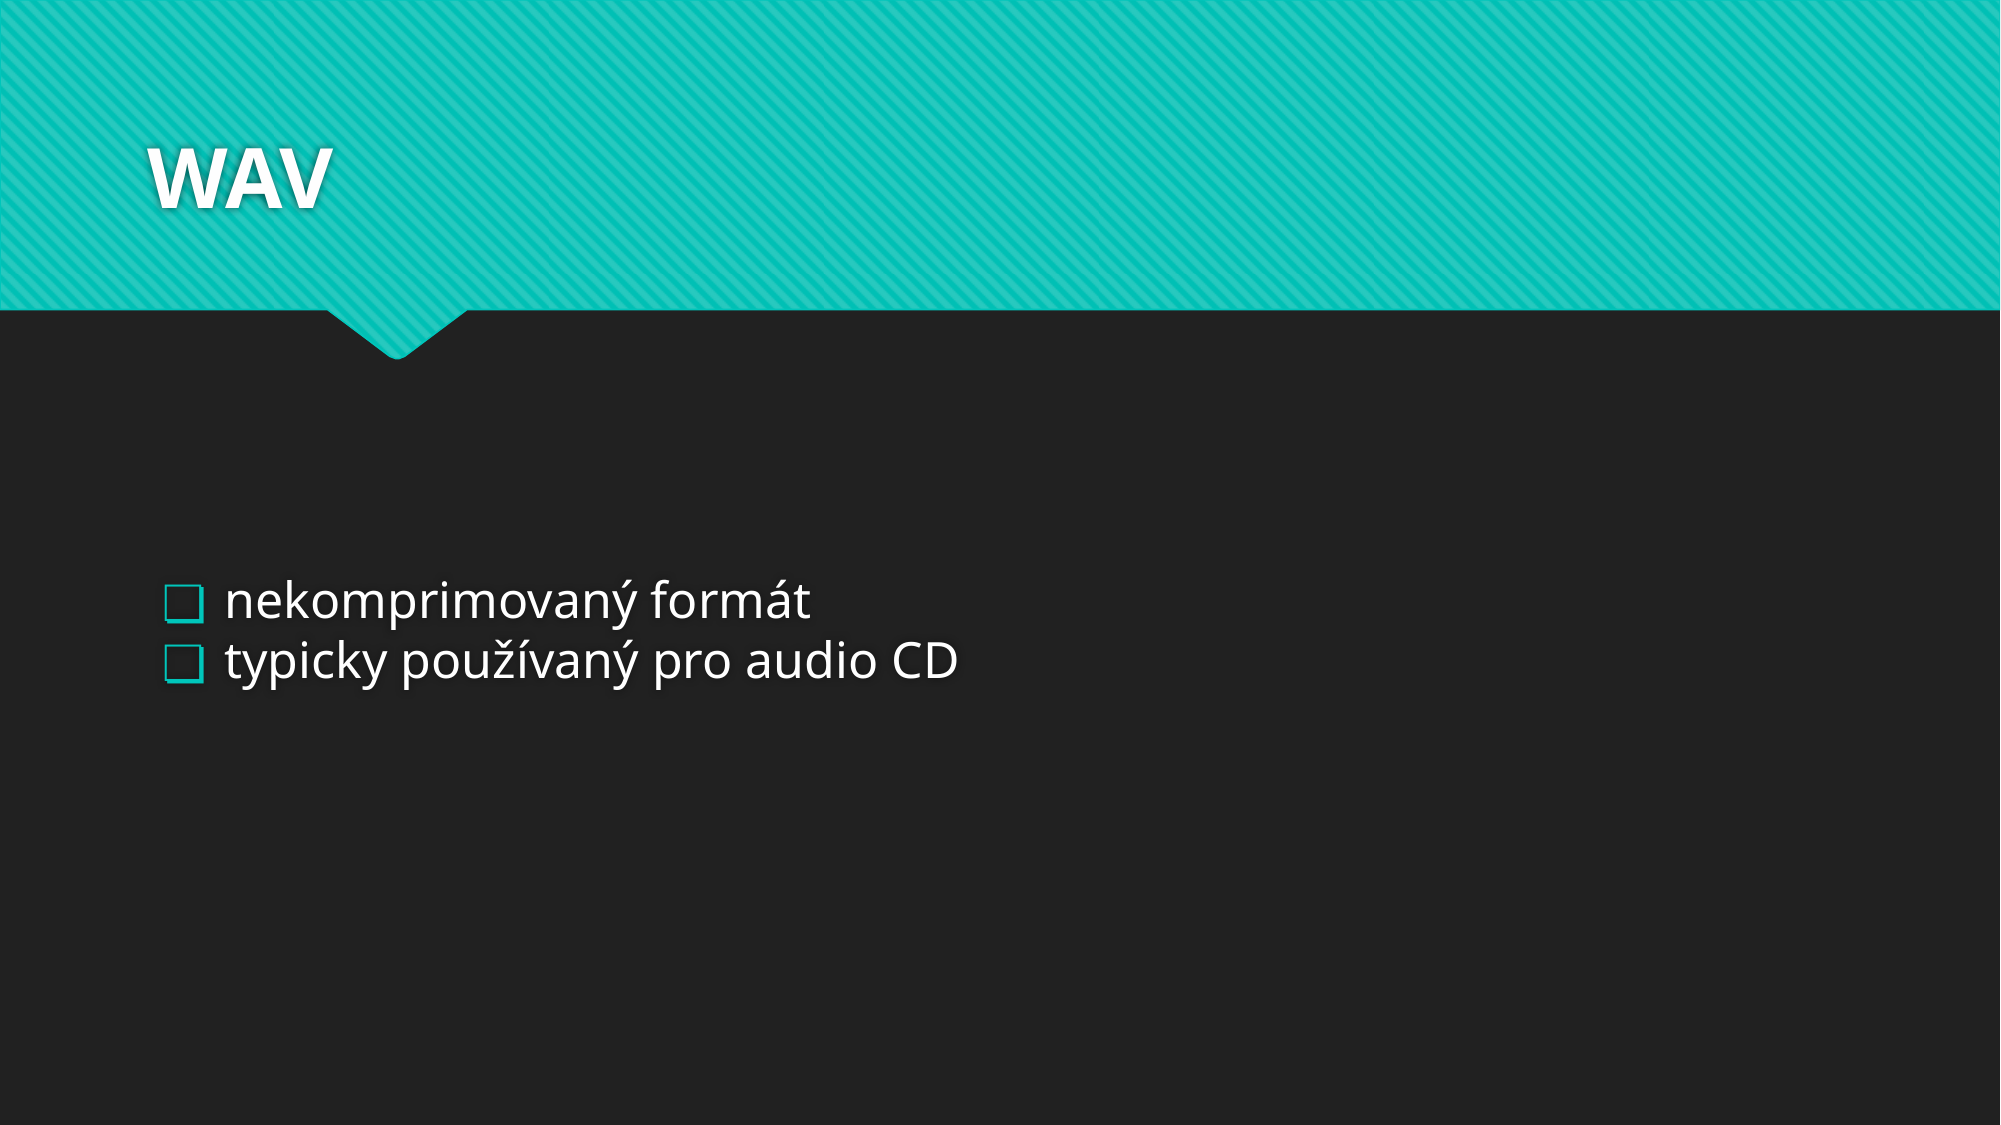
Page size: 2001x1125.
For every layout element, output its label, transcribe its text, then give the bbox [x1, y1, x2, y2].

list nekomprimovaný formát typicky používaný pro audio CD [134, 354, 1866, 962]
title WAV [132, 73, 1868, 233]
picture [1, 1, 1999, 354]
